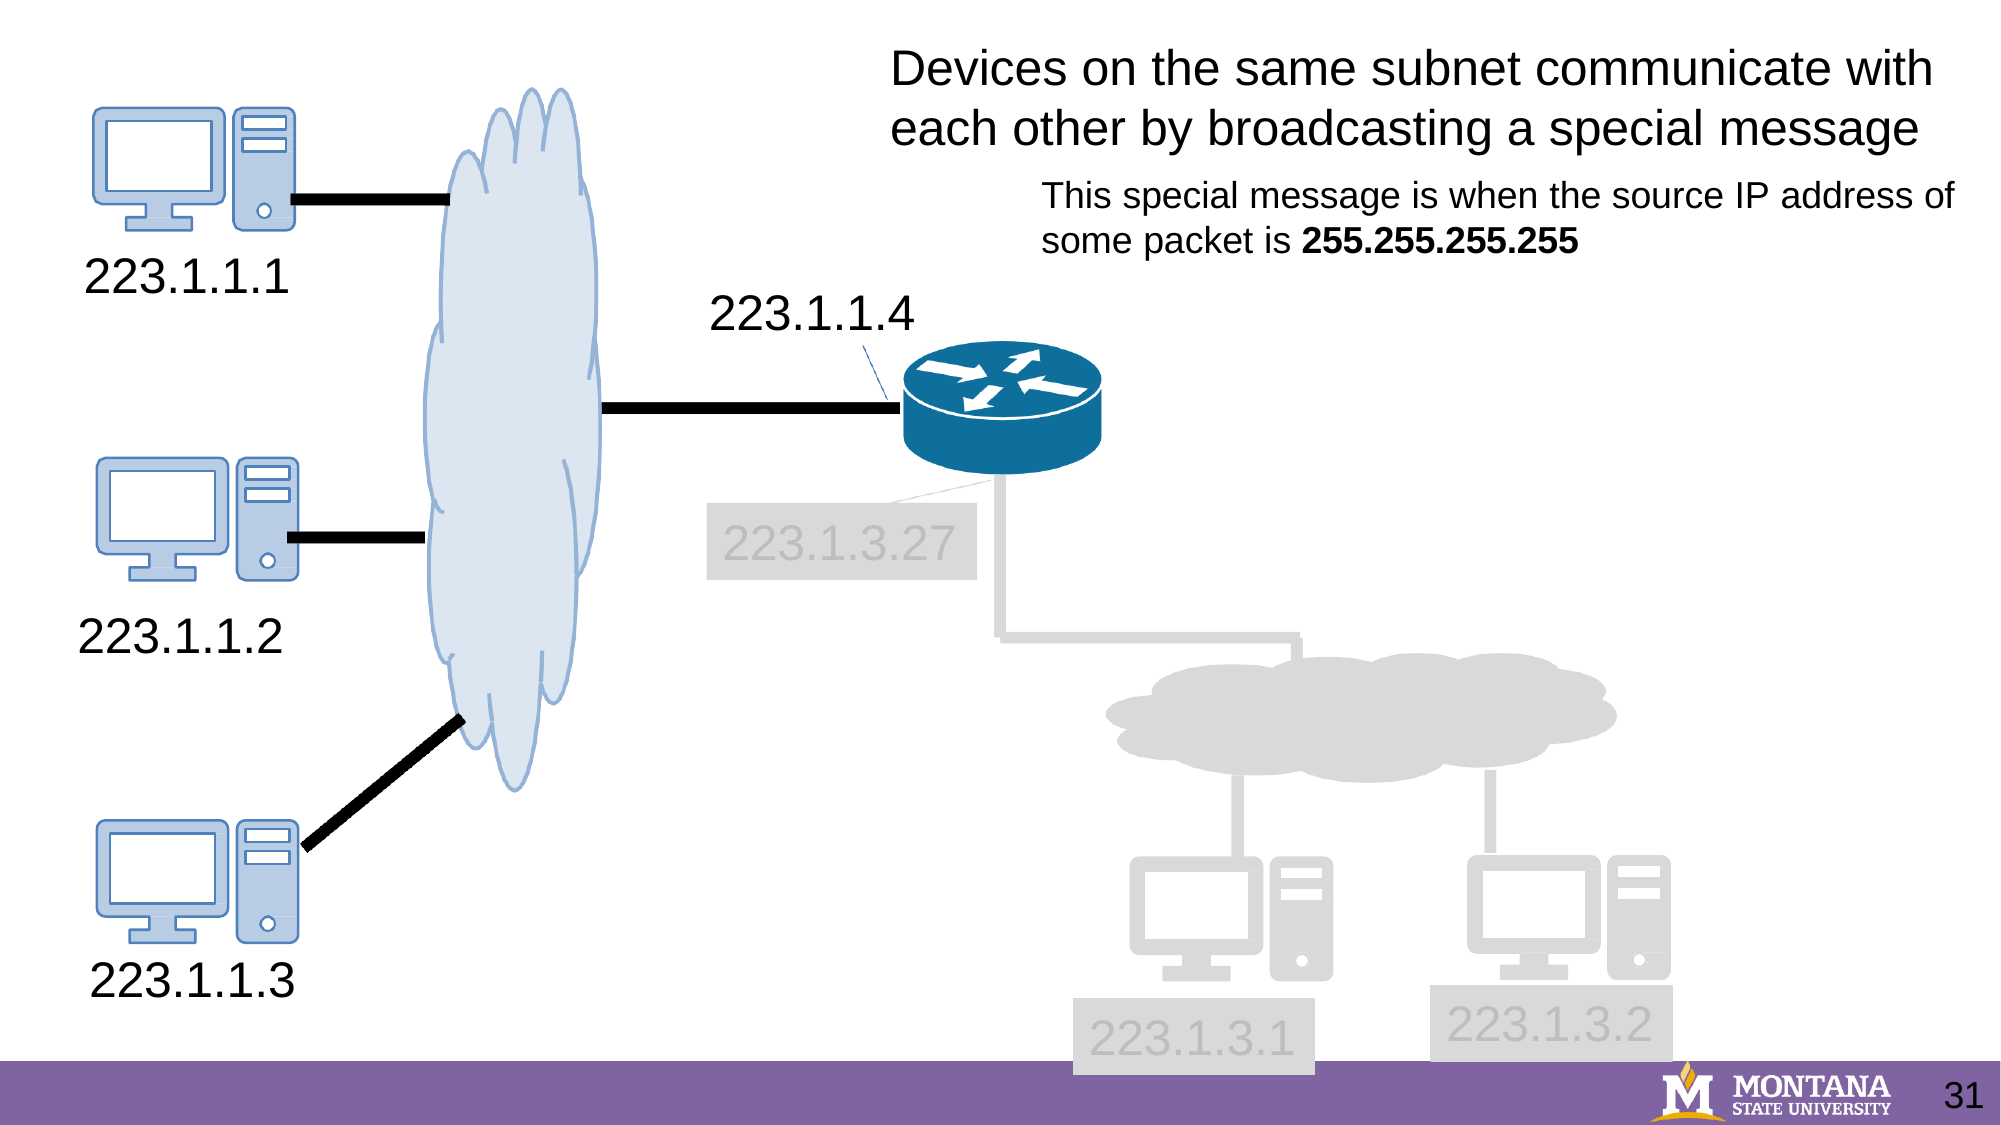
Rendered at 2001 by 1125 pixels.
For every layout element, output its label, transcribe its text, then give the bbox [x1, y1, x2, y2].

text_box 223.1.1.1 [81, 241, 282, 304]
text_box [95, 818, 230, 945]
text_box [1269, 866, 1334, 982]
picture [1650, 1060, 1891, 1122]
text_box This special message is when the source IP address of some packet is 255.255.255.255 223.1.1.4 [1621, 168, 1958, 341]
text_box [235, 818, 300, 945]
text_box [1430, 984, 1674, 1063]
slide_number 31 [1937, 1072, 1994, 1125]
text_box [91, 106, 227, 232]
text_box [235, 456, 282, 582]
text_box 223.1.1.3 [87, 950, 300, 1008]
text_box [95, 456, 230, 582]
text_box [231, 106, 282, 232]
title Devices on the same subnet communicate with each other by broadcasting a special message [888, 33, 1938, 168]
text_box 223.1.1.2 [75, 601, 282, 664]
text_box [1129, 866, 1264, 982]
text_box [1606, 854, 1672, 981]
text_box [287, 87, 1618, 859]
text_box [1072, 997, 1316, 1076]
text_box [1466, 866, 1601, 981]
